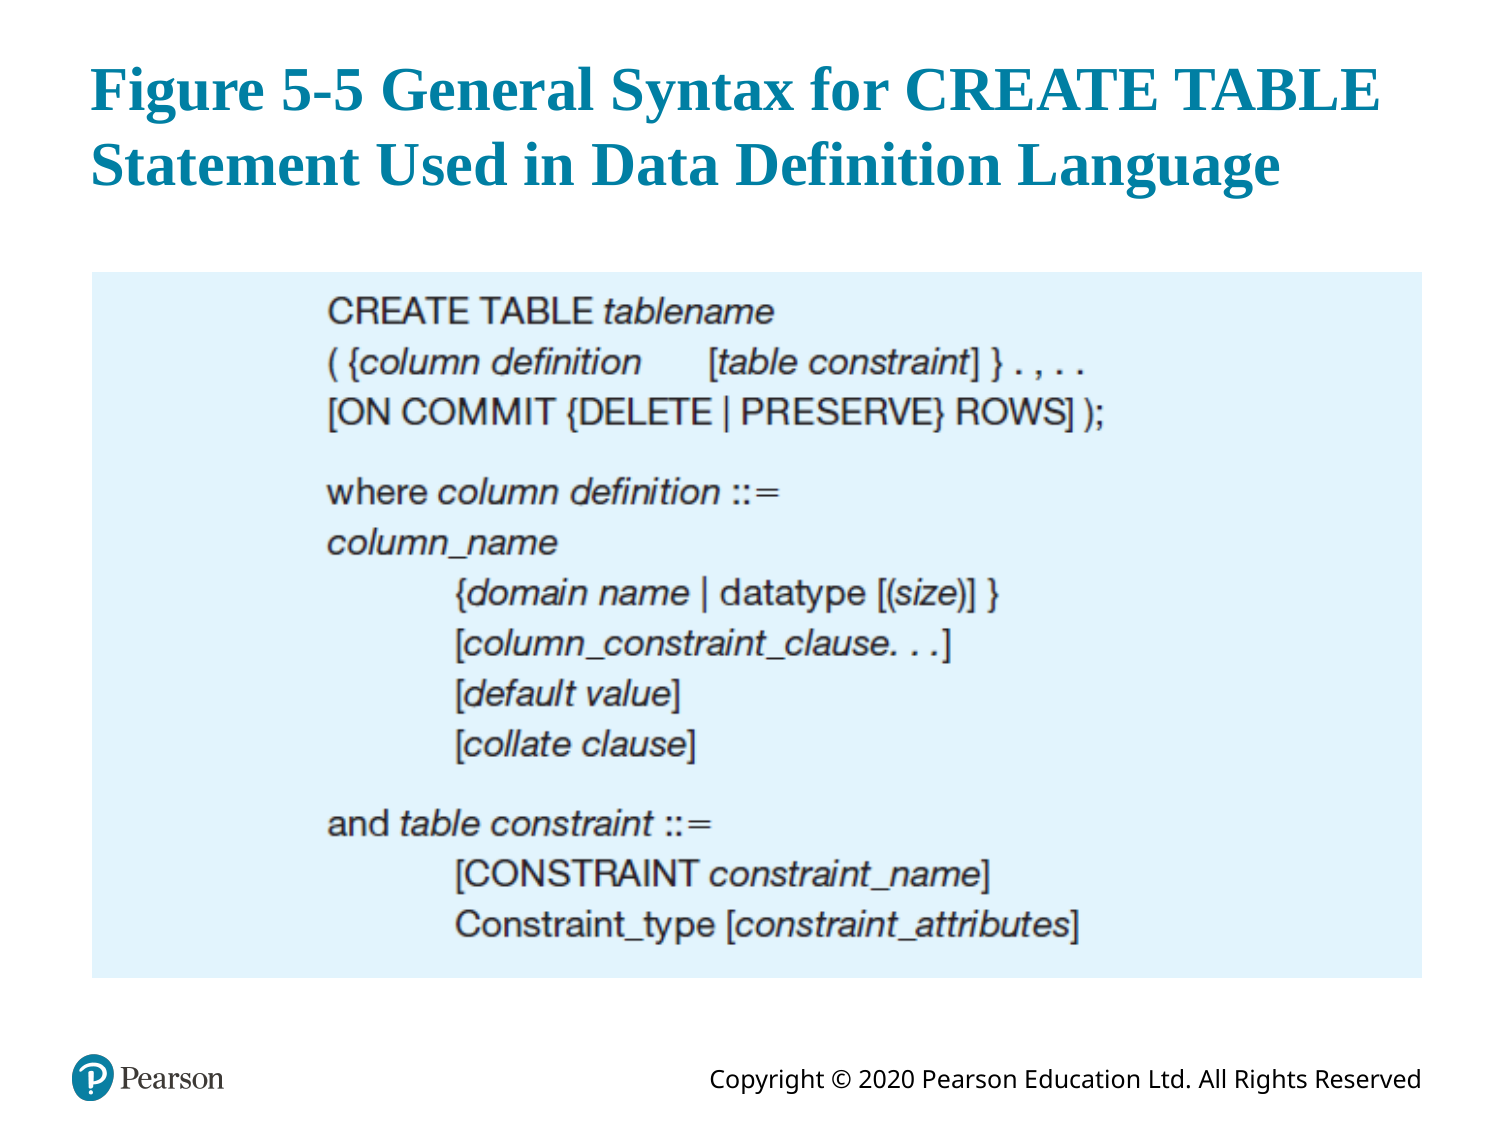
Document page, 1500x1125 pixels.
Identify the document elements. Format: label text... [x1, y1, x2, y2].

picture [72, 1054, 88, 1070]
picture [72, 1087, 83, 1101]
picture [98, 1054, 224, 1101]
picture [92, 271, 1422, 978]
picture [80, 1063, 106, 1088]
title Figure 5-5 General Syntax for CREATE TABLE Statement Used in Data Definition Language [75, 37, 1425, 213]
